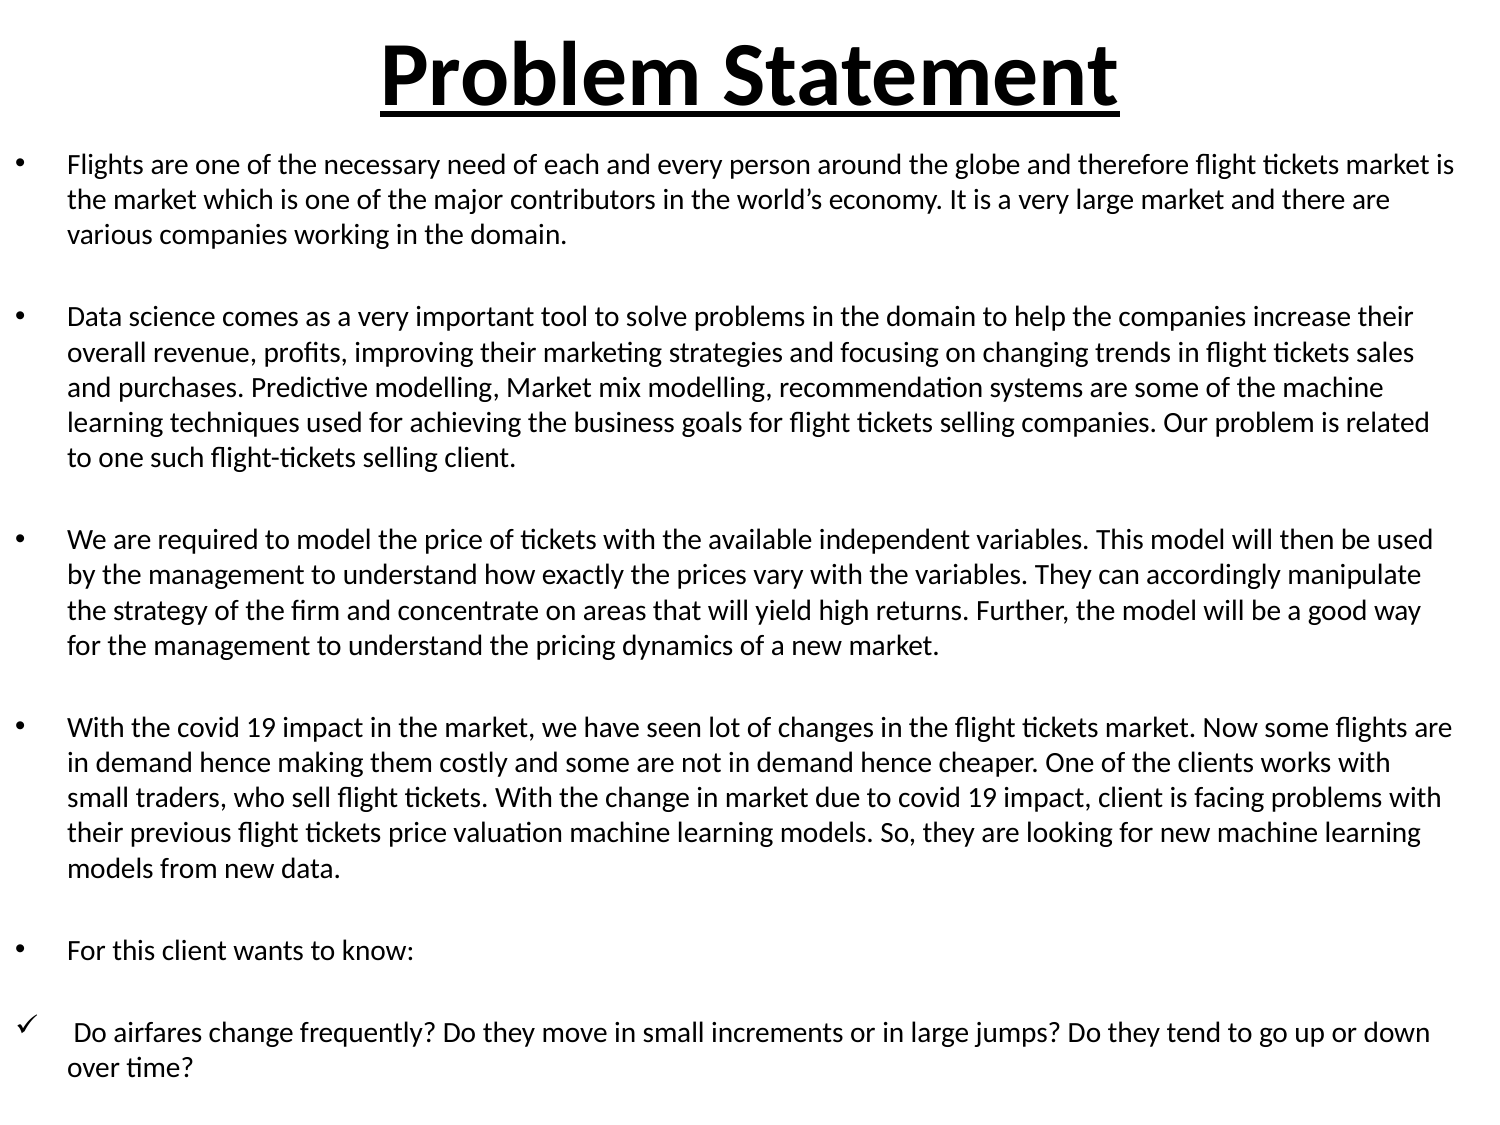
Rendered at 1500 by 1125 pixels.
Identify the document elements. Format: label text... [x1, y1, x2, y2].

title Problem Statement [75, 0, 1425, 137]
list Flights are one of the necessary need of each and every person around the globe and therefore flight tickets market is the market which is one of the major contributors in the world’s economy. It is a very large market and there are various companies working in the domain. Data science comes as a very important tool to solve problems in the domain to help the companies increase their overall revenue, profits, improving their marketing strategies and focusing on changing trends in flight tickets sales and purchases. Predictive modelling, Market mix modelling, recommendation systems are some of the machine learning techniques used for achieving the business goals for flight tickets selling companies. Our problem is related to one such flight-tickets selling client. We are required to model the price of tickets with the available independent variables. This model will then be used by the management to understand how exactly the prices vary with the variables. They can accordingly manipulate the strategy of the firm and concentrate on areas that will yield high returns. Further, the model will be a good way for the management to understand the pricing dynamics of a new market. With the covid 19 impact in the market, we have seen lot of changes in the flight tickets market. Now some flights are in demand hence making them costly and some are not in demand hence cheaper. One of the clients works with small traders, who sell flight tickets. With the change in market due to covid 19 impact, client is facing problems with their previous flight tickets price valuation machine learning models. So, they are looking for new machine learning models from new data. For this client wants to know: Do airfares change frequently? Do they move in small increments or in large jumps? Do they tend to go up or down over time? [0, 137, 1475, 1100]
